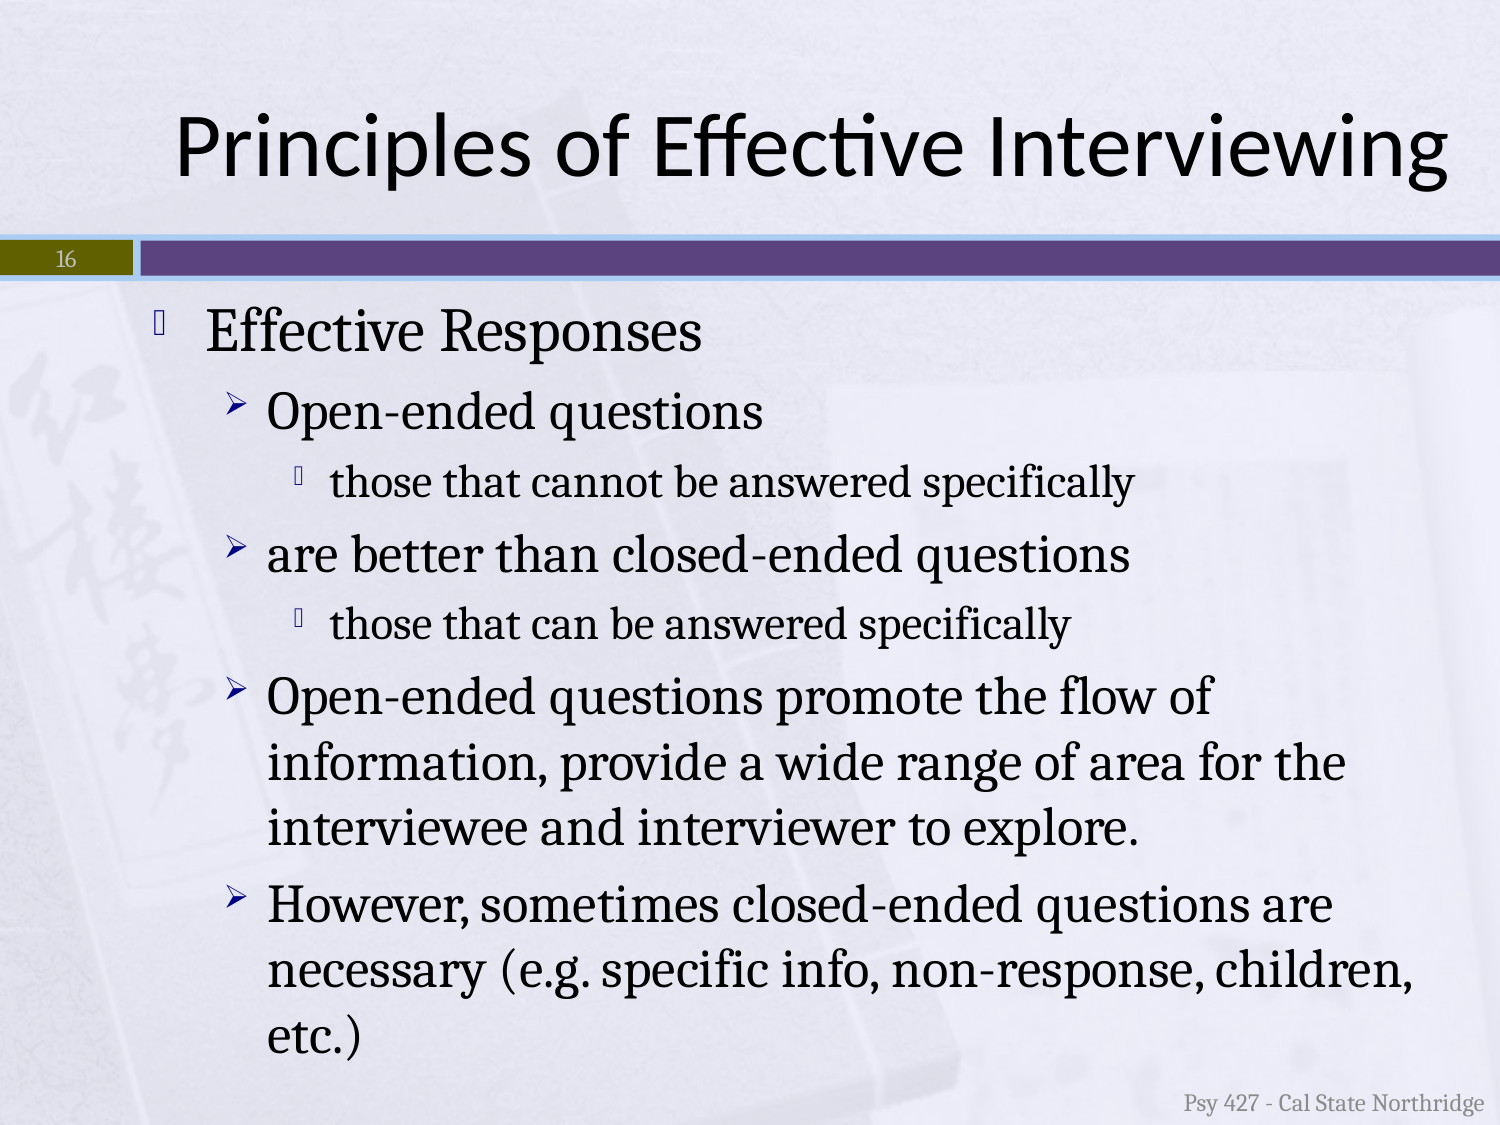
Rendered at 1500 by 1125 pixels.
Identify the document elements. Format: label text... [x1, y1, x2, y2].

slide_number 16 [0, 234, 133, 282]
footer Psy 427 - Cal State Northridge [1027, 1078, 1500, 1125]
title Principles of Effective Interviewing [138, 46, 1489, 234]
list Effective Responses Open-ended questions those that cannot be answered specifically are better than closed-ended questions those that can be answered specifically Open-ended questions promote the flow of information, provide a wide range of area for the interviewee and interviewer to explore. However, sometimes closed-ended questions are necessary (e.g. specific info, non-response, children, etc.) [138, 281, 1489, 1076]
